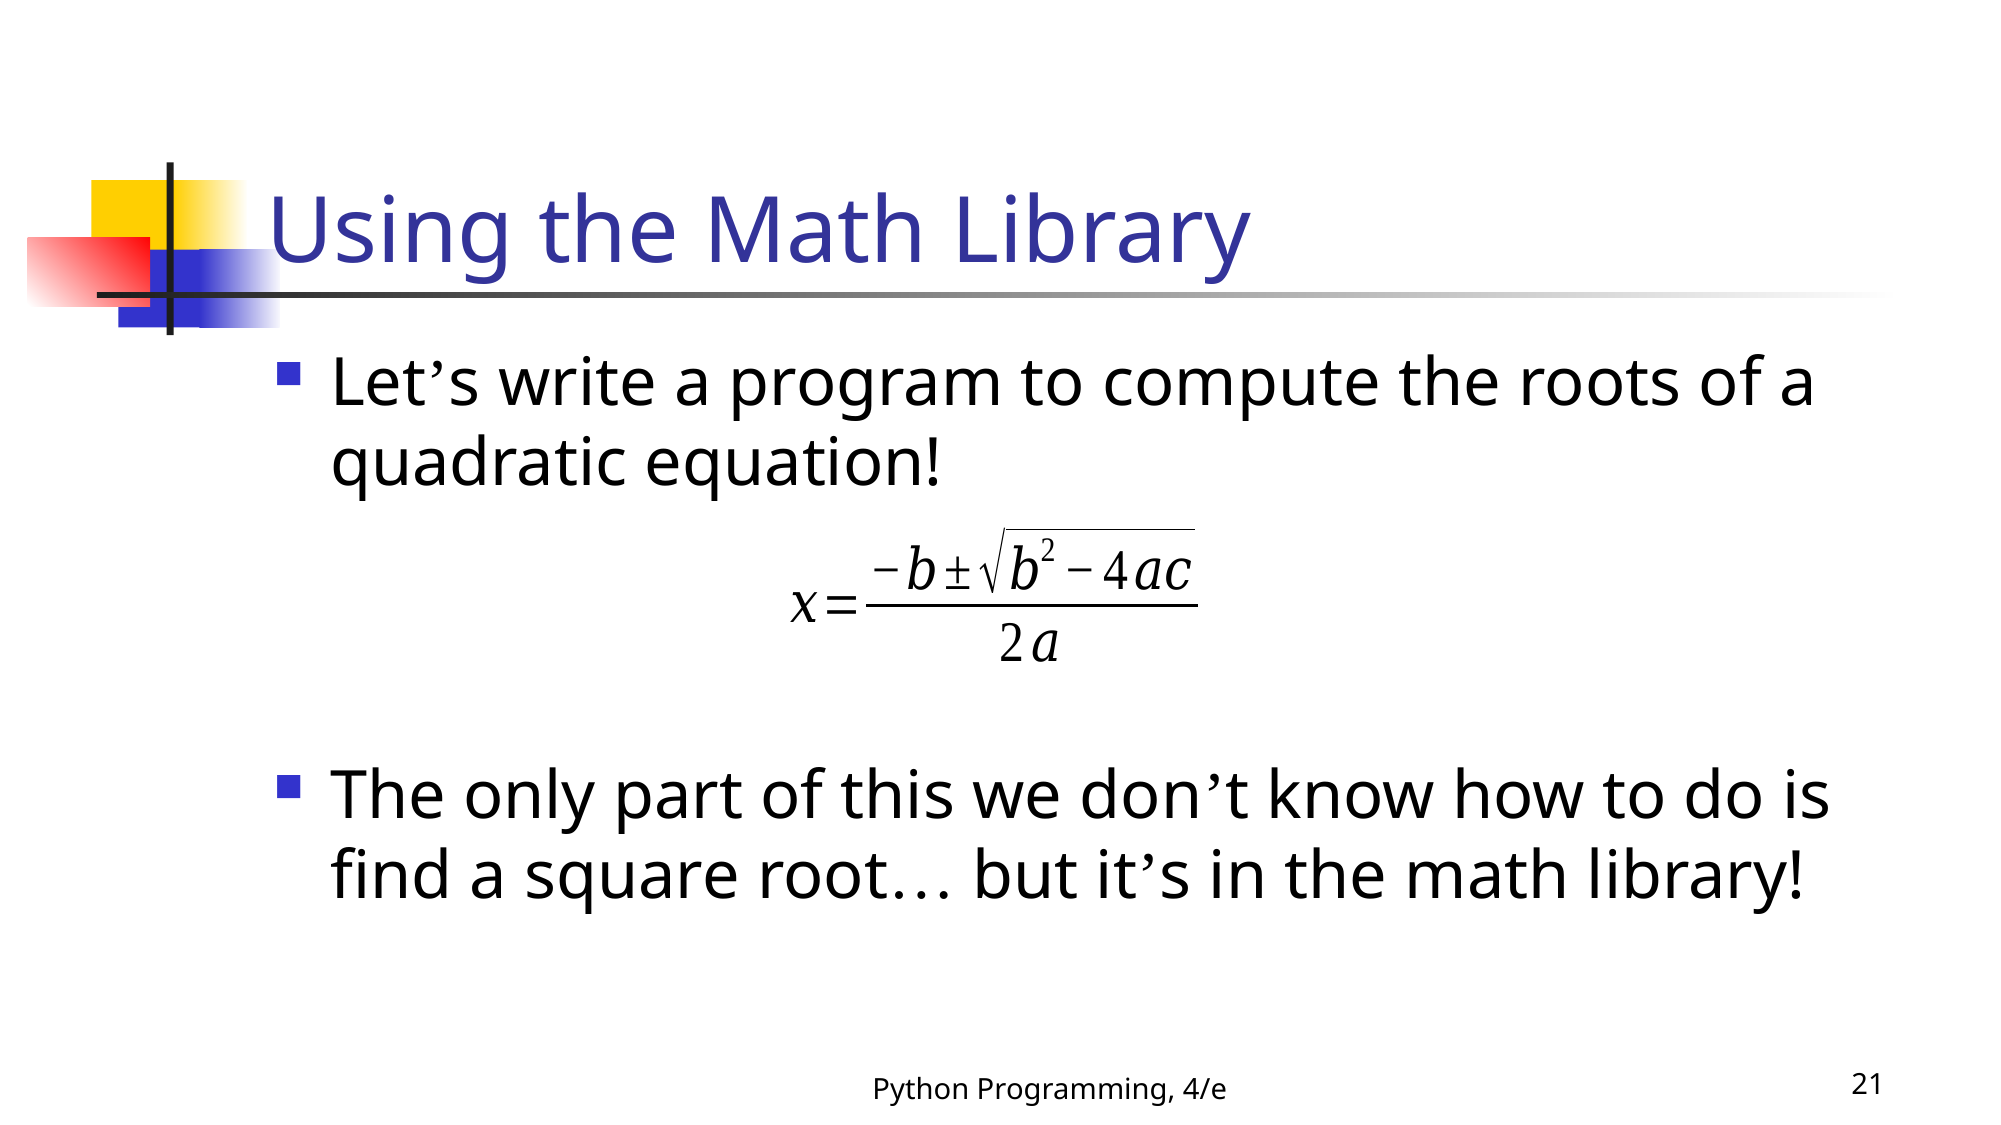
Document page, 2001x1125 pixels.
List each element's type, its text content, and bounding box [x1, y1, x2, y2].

footer Python Programming, 4/e [733, 1037, 1367, 1113]
title Using the Math Library [251, 101, 1957, 289]
slide_number 21 [1483, 1037, 1901, 1113]
list Let’s write a program to compute the roots of a quadratic equation! The only part of this we don’t know how to do is find a square root… but it’s in the math library! [258, 331, 1959, 1006]
